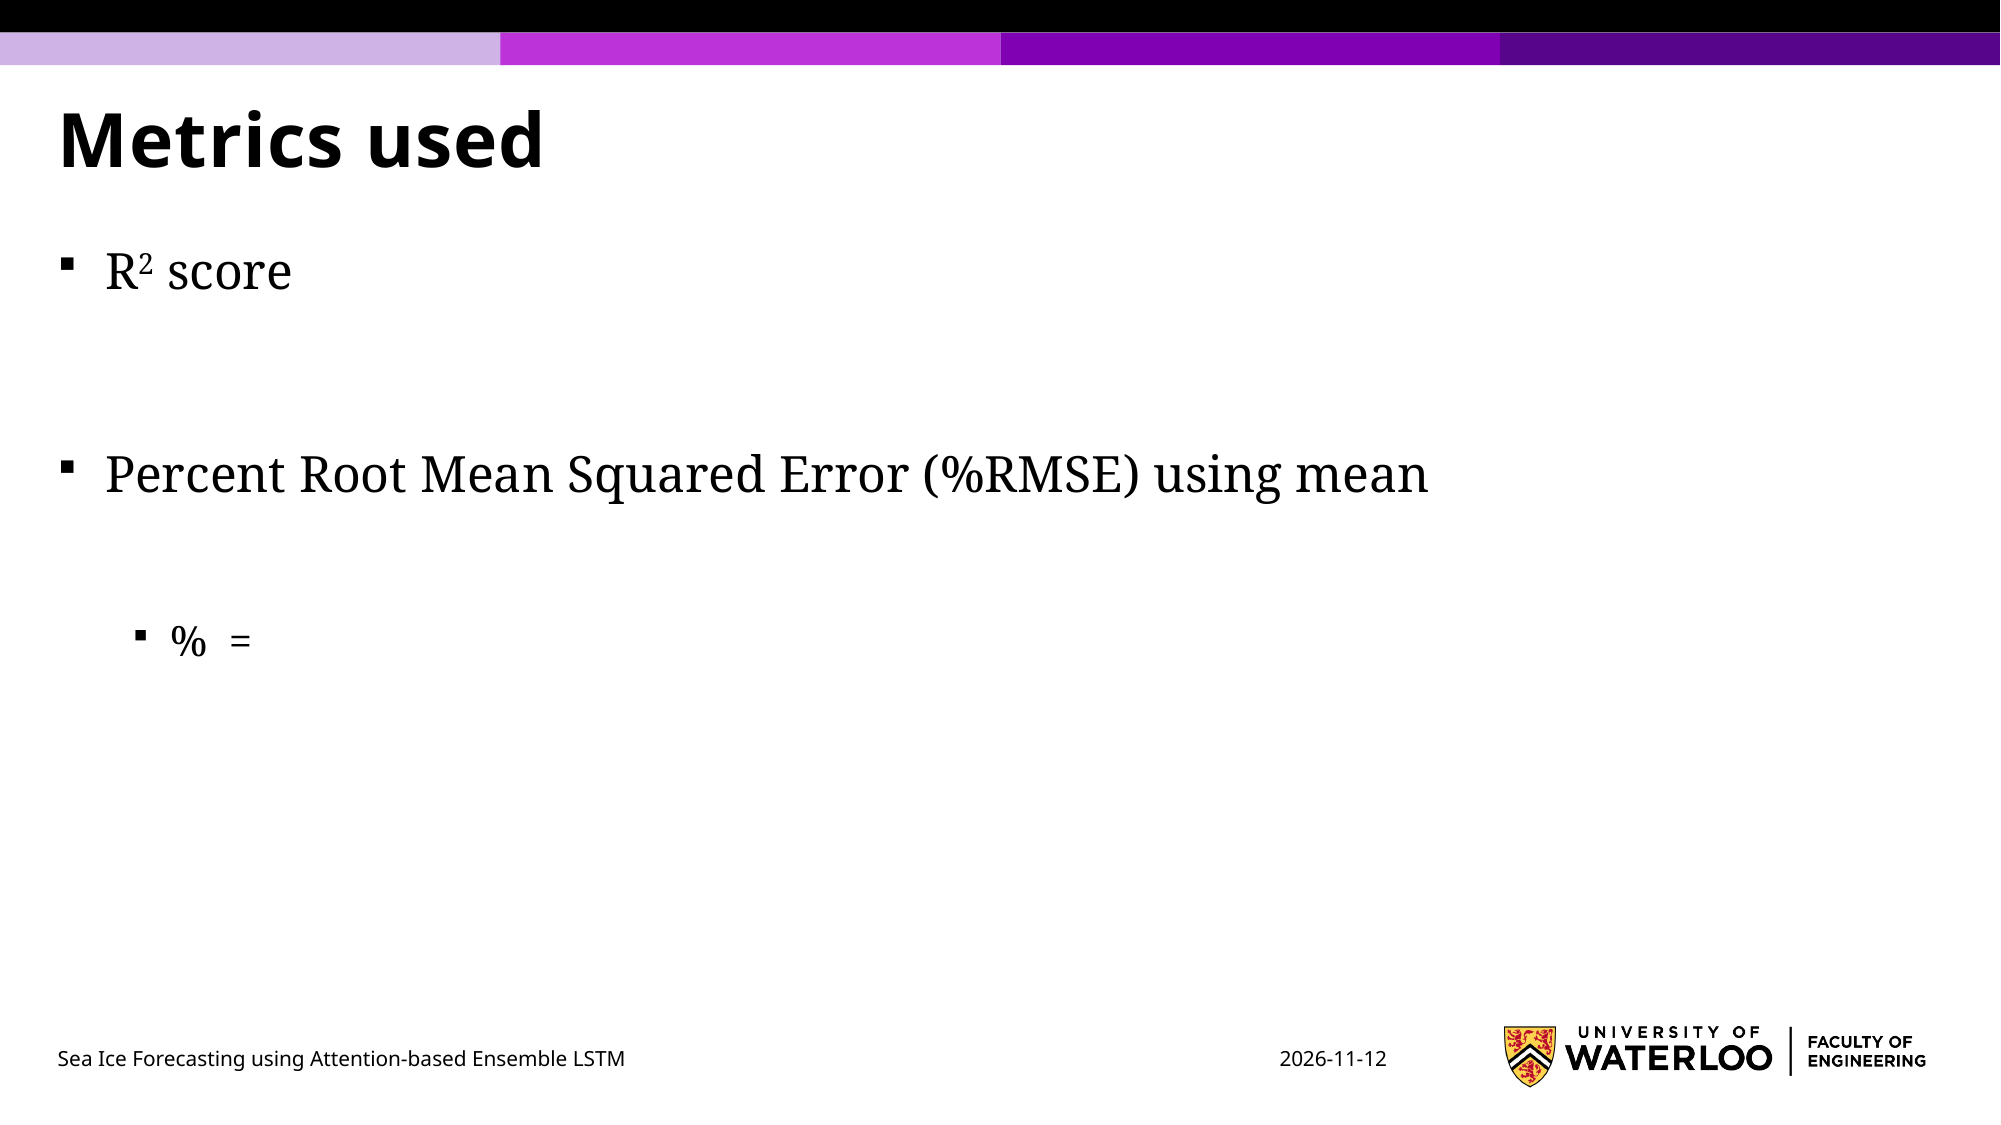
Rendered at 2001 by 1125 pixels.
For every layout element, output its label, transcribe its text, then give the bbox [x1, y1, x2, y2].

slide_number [1236, 1039, 1431, 1081]
picture [1446, 982, 1982, 1125]
title Metrics used [42, 71, 1941, 219]
footer Sea Ice Forecasting using Attention-based Ensemble LSTM [42, 1039, 900, 1081]
